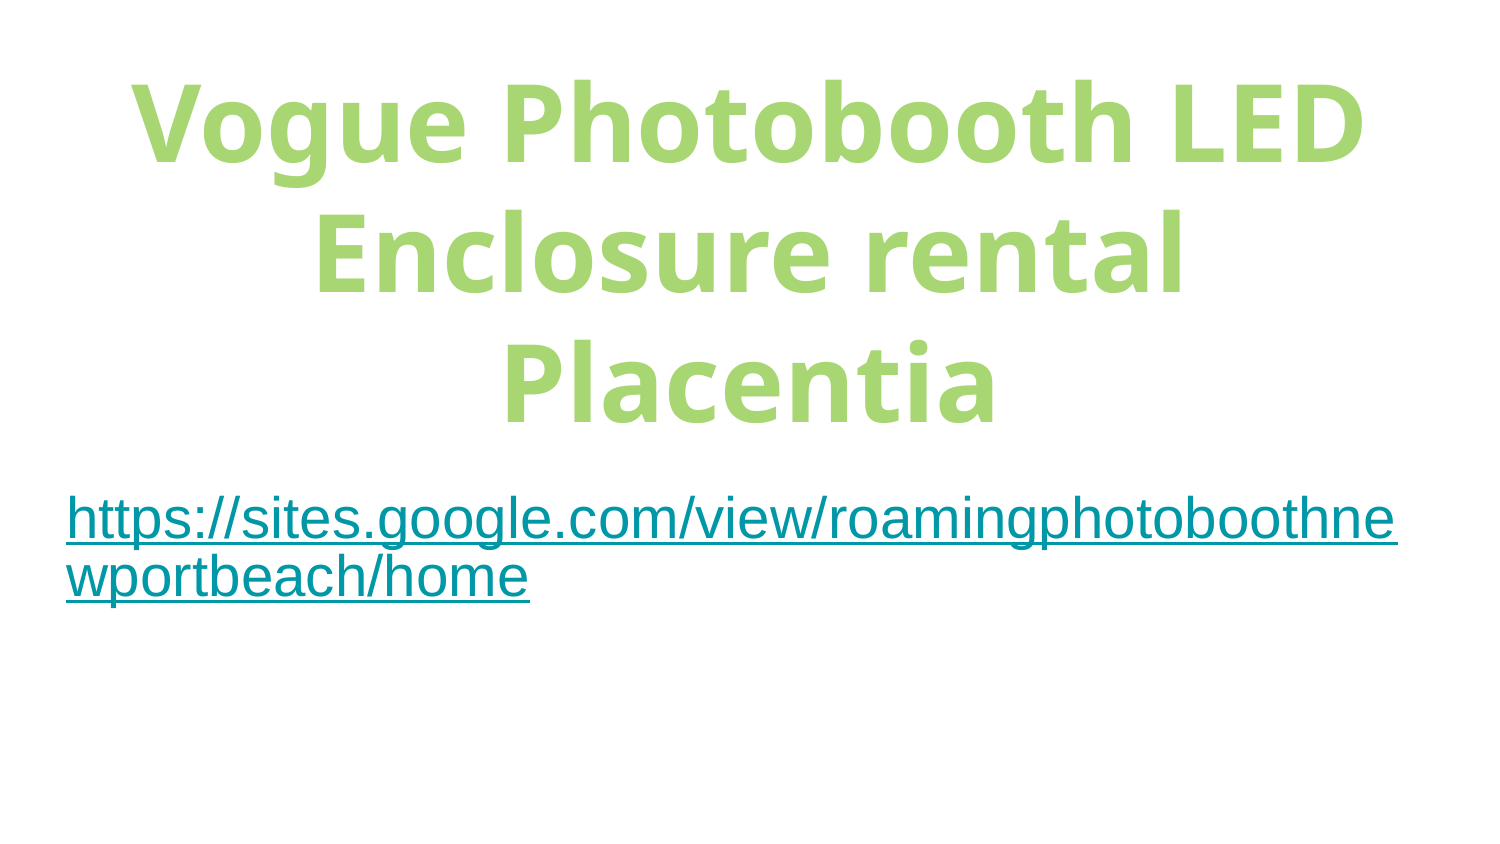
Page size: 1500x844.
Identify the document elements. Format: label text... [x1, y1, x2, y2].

subtitle https://sites.google.com/view/roamingphotoboothnewportbeach/home [51, 464, 1449, 595]
title Vogue Photobooth LED Enclosure rental Placentia [51, 122, 1449, 459]
